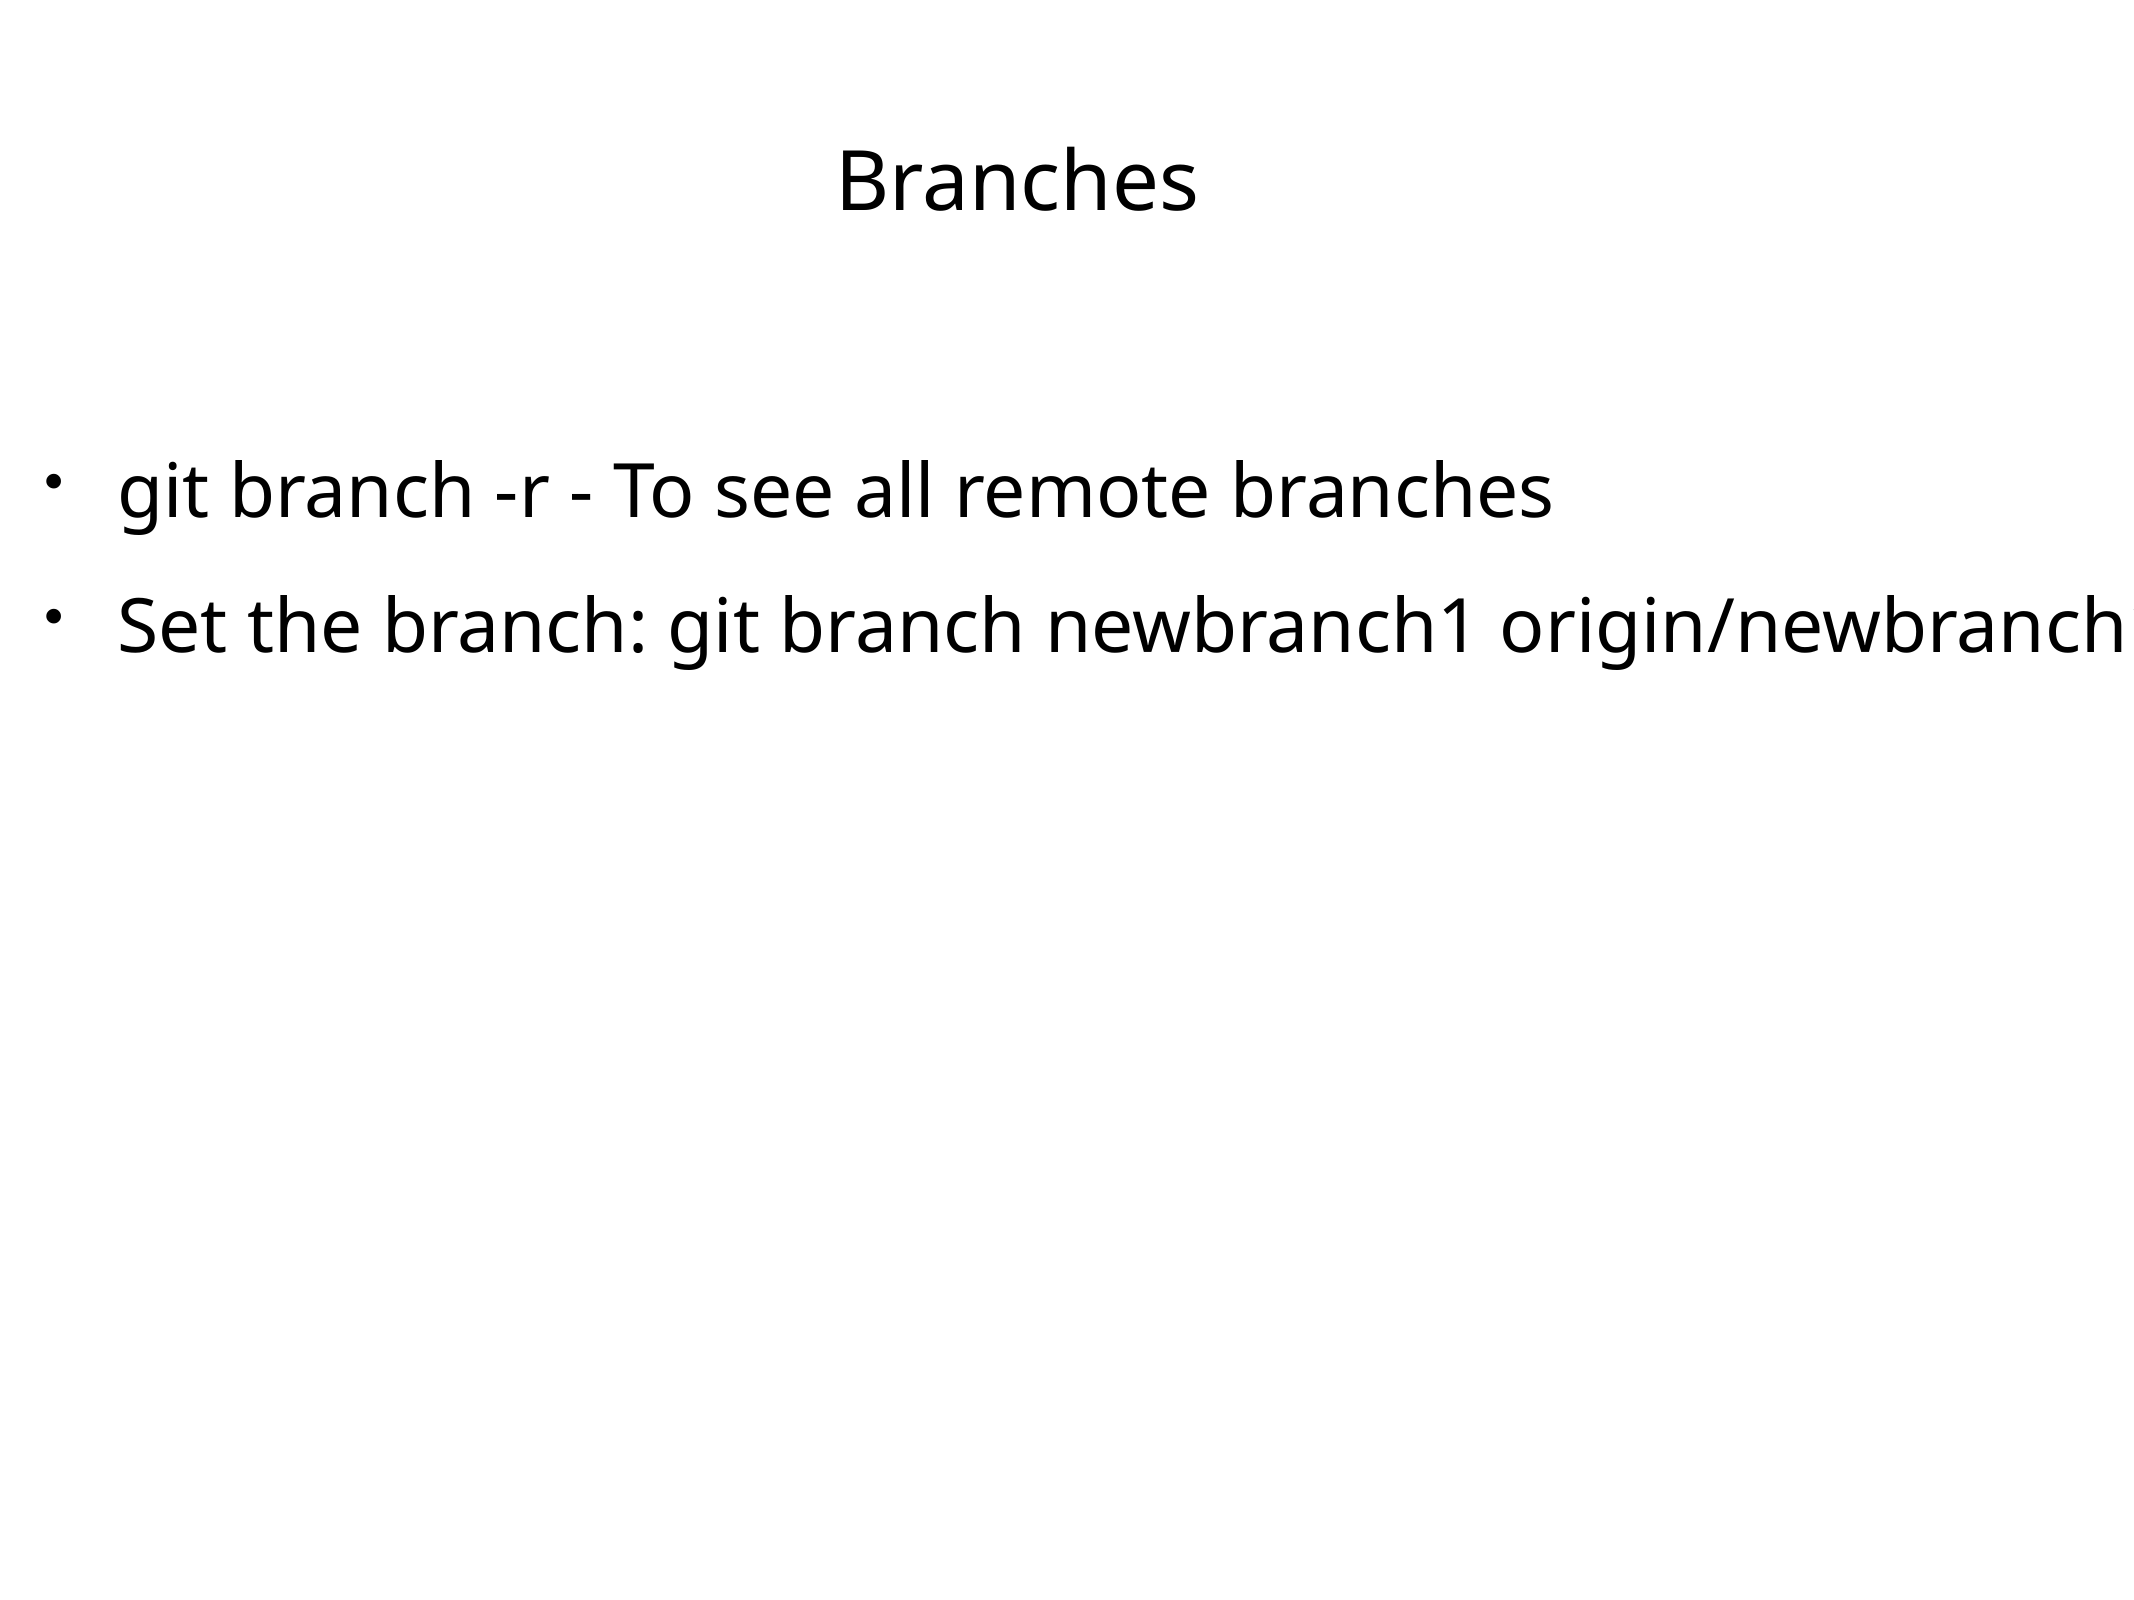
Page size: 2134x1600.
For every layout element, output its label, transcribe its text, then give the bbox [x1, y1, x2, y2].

text_box git branch -r - To see all remote branches Set the branch: git branch newbranch1 origin/newbranch1 [36, 389, 2134, 677]
title Branches [336, 68, 1699, 286]
